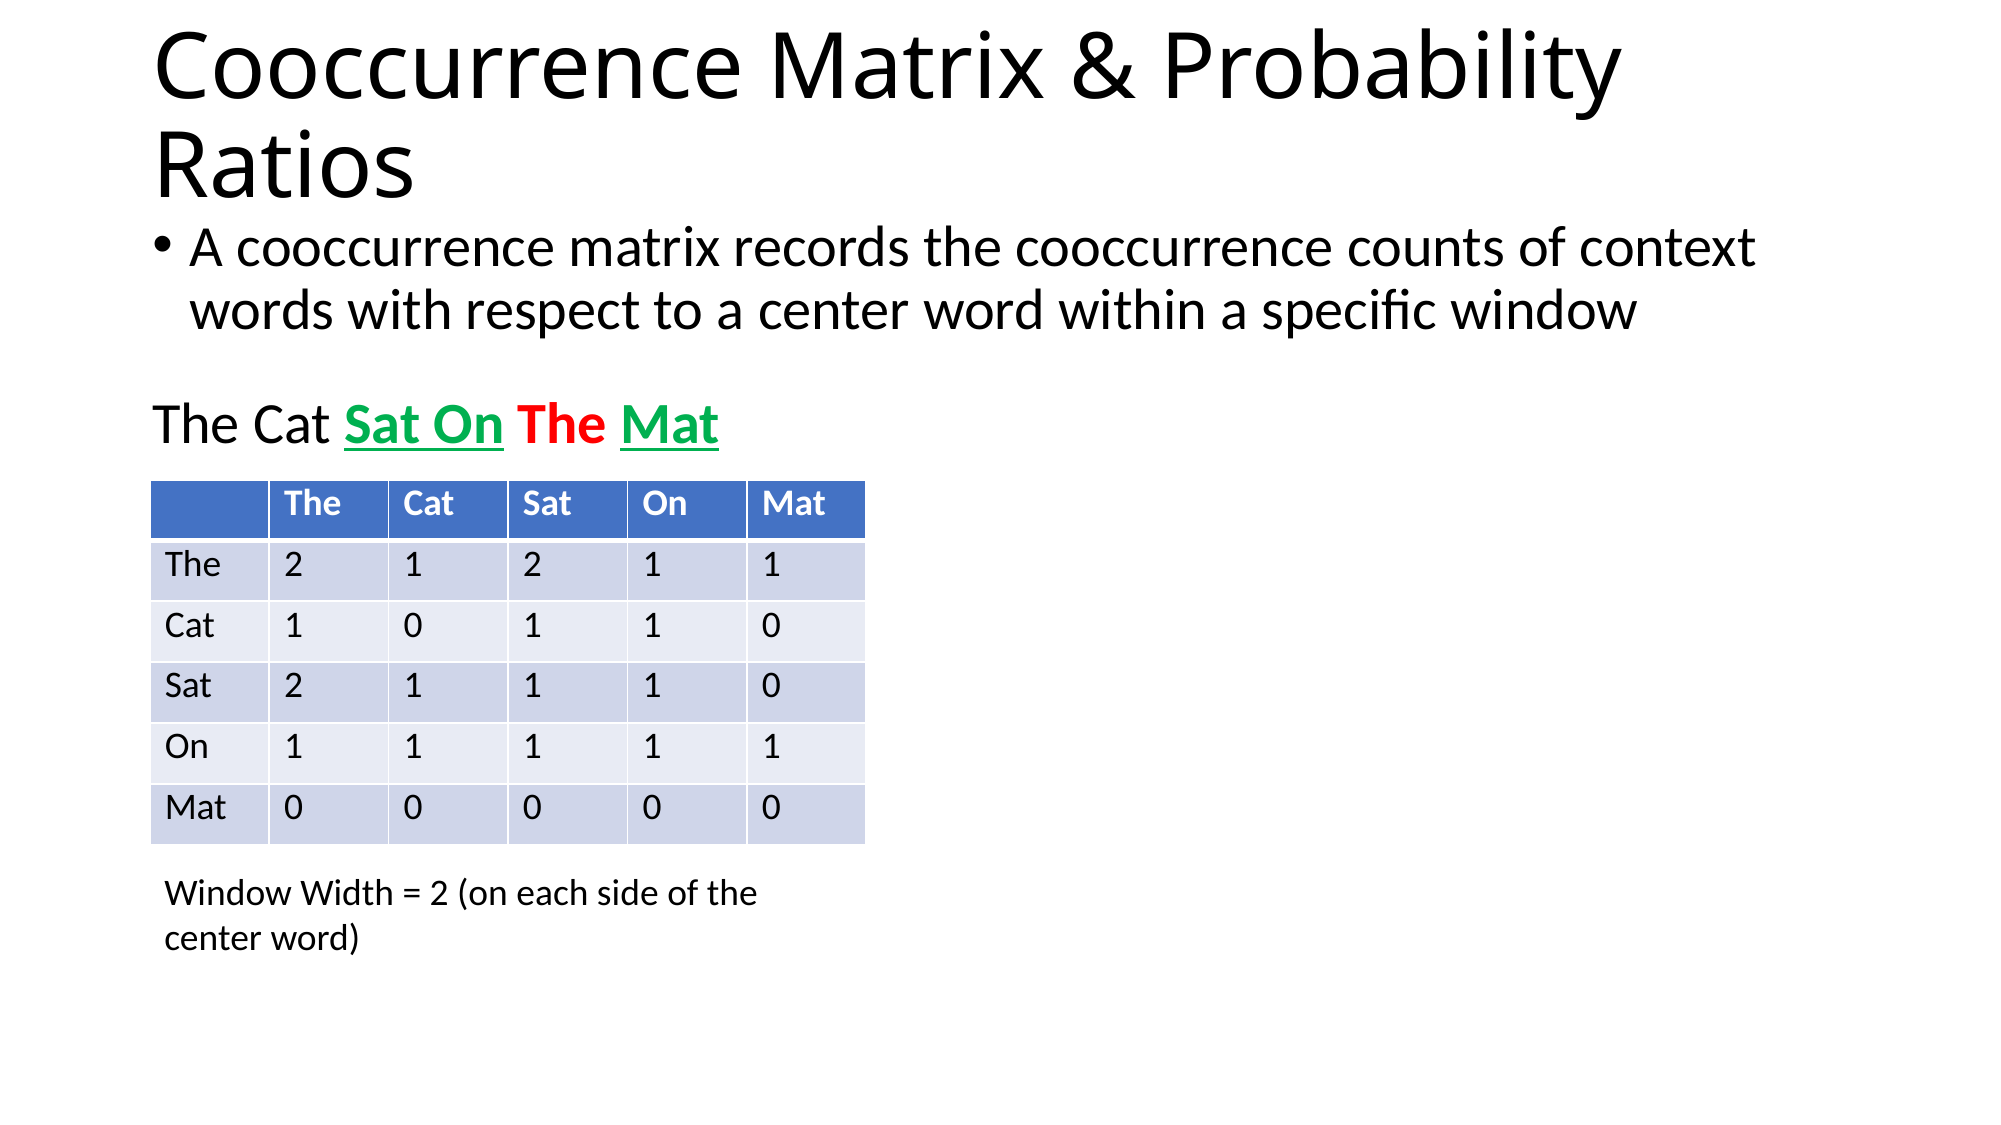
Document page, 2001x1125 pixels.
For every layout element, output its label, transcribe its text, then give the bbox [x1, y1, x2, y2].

list A cooccurrence matrix records the cooccurrence counts of context words with respect to a center word within a specific window [137, 208, 1863, 993]
table_header On [628, 481, 746, 538]
table_cell 1 [509, 663, 627, 722]
table_cell 2 [509, 543, 627, 600]
table_cell 1 [270, 724, 388, 783]
table_cell 1 [389, 724, 507, 783]
table_cell 0 [748, 602, 865, 661]
table_cell Sat [151, 663, 268, 722]
table_cell 1 [509, 724, 627, 783]
text_box Window Width = 2 (on each side of the center word) [149, 860, 867, 966]
table_cell 0 [748, 663, 865, 722]
table_header Cat [389, 481, 507, 538]
table_cell 1 [509, 602, 627, 661]
table_cell 1 [748, 724, 865, 783]
table_cell 1 [748, 543, 865, 600]
table_cell 2 [270, 663, 388, 722]
text_box The Cat Sat On The Mat [137, 378, 855, 463]
table_cell 1 [628, 663, 746, 722]
table_cell 1 [628, 543, 746, 600]
table_cell 0 [389, 602, 507, 661]
table_header [151, 481, 268, 538]
table_header Sat [509, 481, 627, 538]
table_header Mat [748, 481, 865, 538]
table_cell 0 [628, 785, 746, 844]
table_cell 1 [270, 602, 388, 661]
table_cell Cat [151, 602, 268, 661]
table_header The [270, 481, 388, 538]
table_cell 0 [748, 785, 865, 844]
table_cell 1 [389, 663, 507, 722]
table_cell 0 [270, 785, 388, 844]
table_cell 2 [270, 543, 388, 600]
table_cell 1 [389, 543, 507, 600]
table_cell 0 [389, 785, 507, 844]
table_cell 1 [628, 602, 746, 661]
table_cell 0 [509, 785, 627, 844]
table_cell Mat [151, 785, 268, 844]
table_cell 1 [628, 724, 746, 783]
title Cooccurrence Matrix & Probability Ratios [137, 59, 1863, 177]
table_cell On [151, 724, 268, 783]
table_cell The [151, 543, 268, 600]
